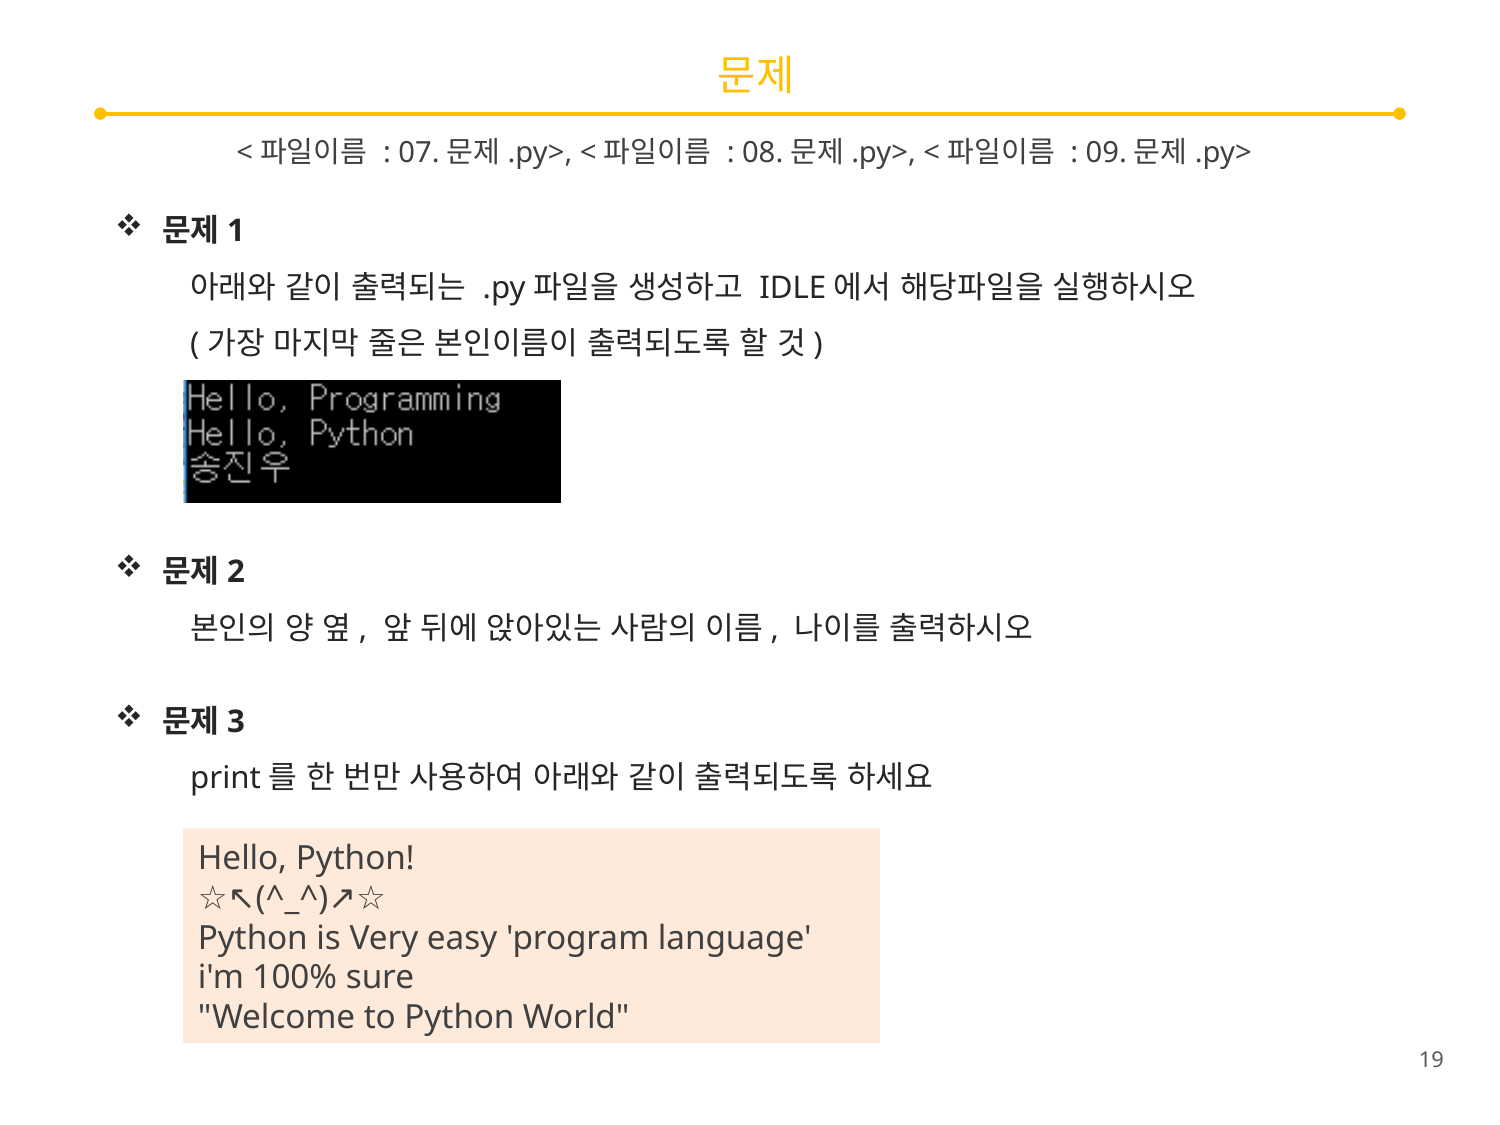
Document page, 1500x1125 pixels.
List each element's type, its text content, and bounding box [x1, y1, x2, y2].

text_box 문제1 아래와 같이 출력되는 .py파일을 생성하고 IDLE에서 해당파일을 실행하시오 (가장 마지막 줄은 본인이름이 출력되도록 할 것) [100, 184, 1212, 368]
text_box Hello, Python! ☆↖(^_^)↗☆ Python is Very easy 'program language' i'm 100% sure "Welcome to Python World" [183, 828, 880, 1043]
text_box 문제2 본인의 양 옆, 앞 뒤에 앉아있는 사람의 이름, 나이를 출력하시오 [100, 525, 1212, 653]
text_box <파일이름 : 07.문제.py>, <파일이름 : 08.문제.py>, <파일이름 : 09.문제.py> [100, 125, 1388, 176]
title 문제 [123, 45, 1388, 102]
text_box 문제3 print를 한 번만 사용하여 아래와 같이 출력되도록 하세요 [100, 674, 1212, 803]
picture [182, 380, 562, 504]
